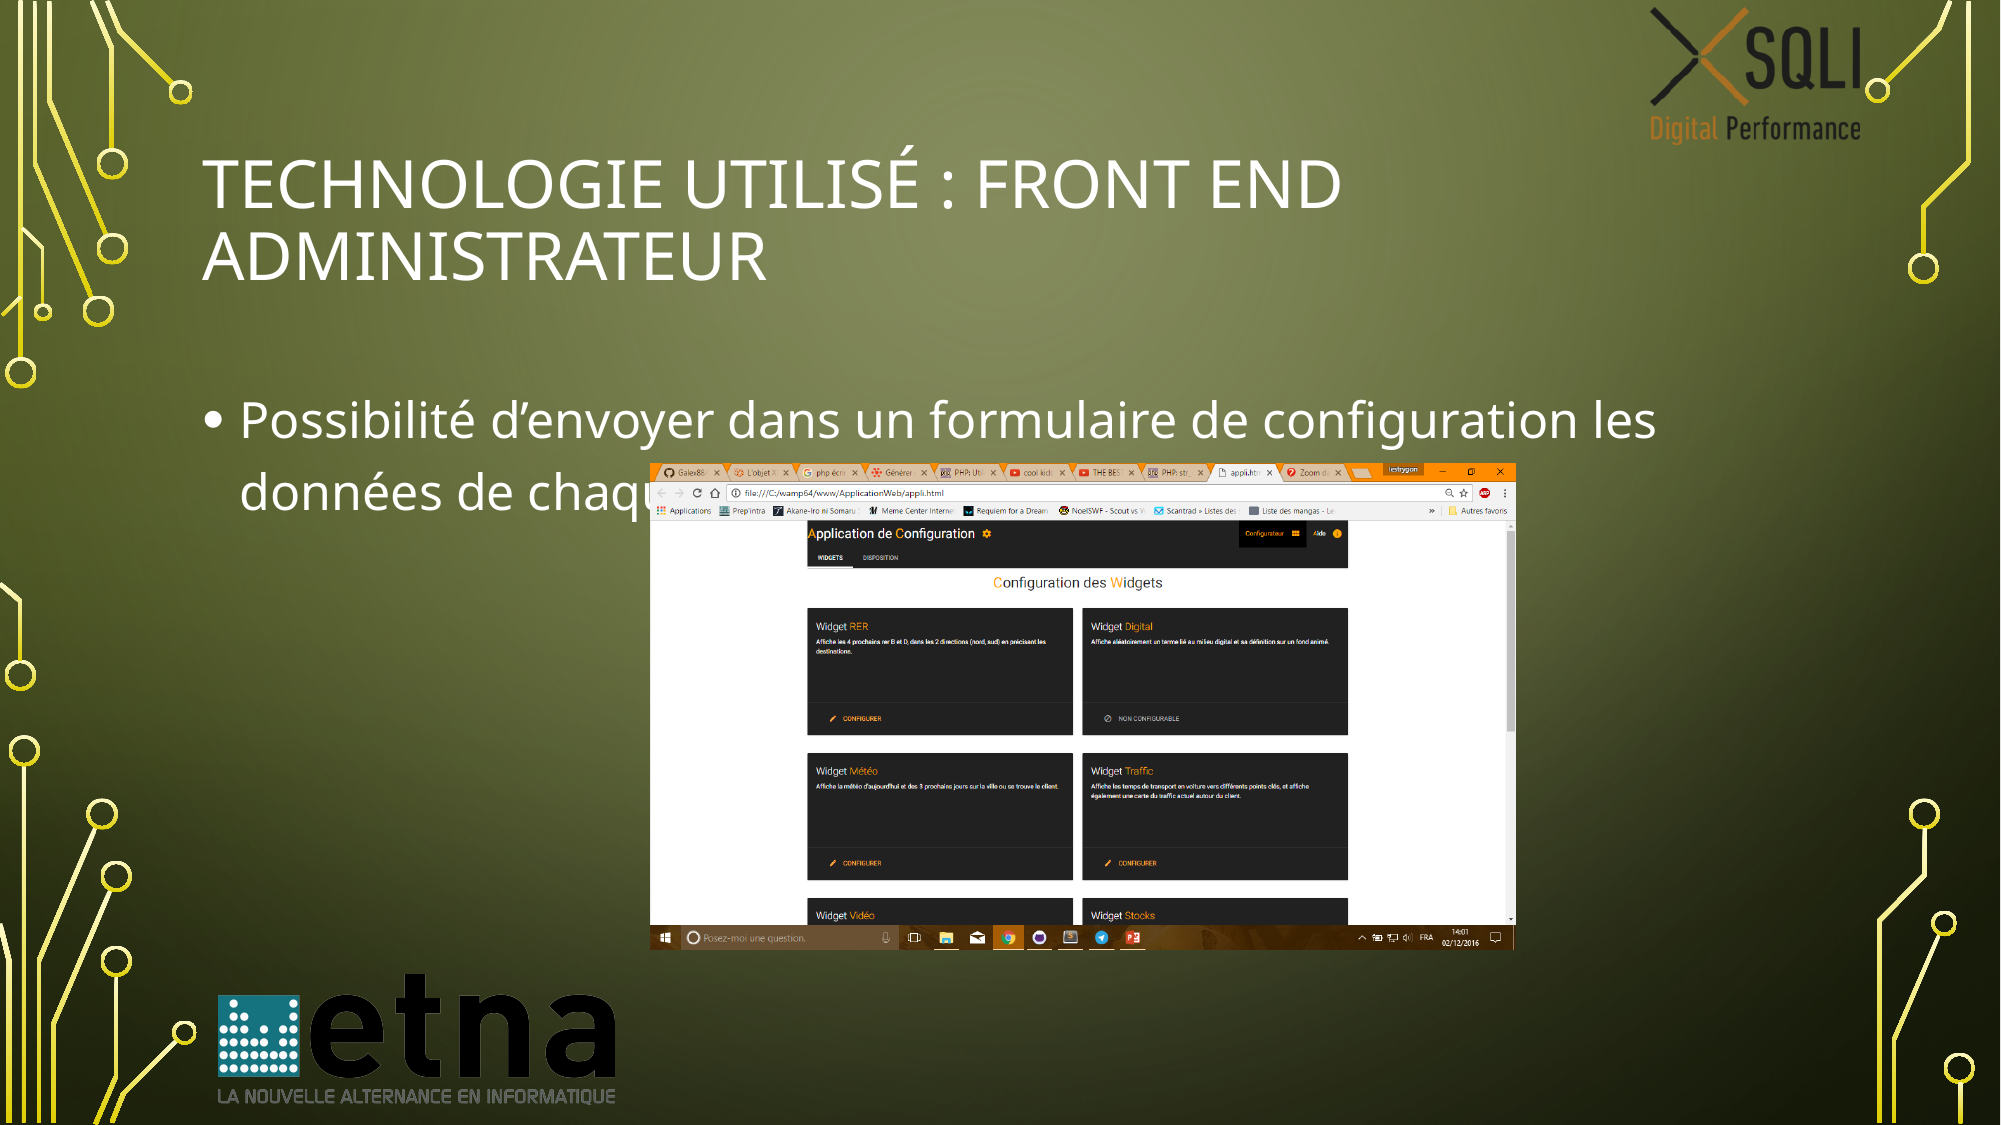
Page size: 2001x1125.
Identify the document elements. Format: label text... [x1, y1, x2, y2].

picture [1650, 7, 1860, 146]
title Technologie utilisé : Front end administrateur [187, 101, 1813, 344]
list Possibilité d’envoyer dans un formulaire de configuration les données de chaque Widgets [187, 369, 1813, 950]
picture [649, 462, 1516, 951]
picture [218, 974, 615, 1106]
